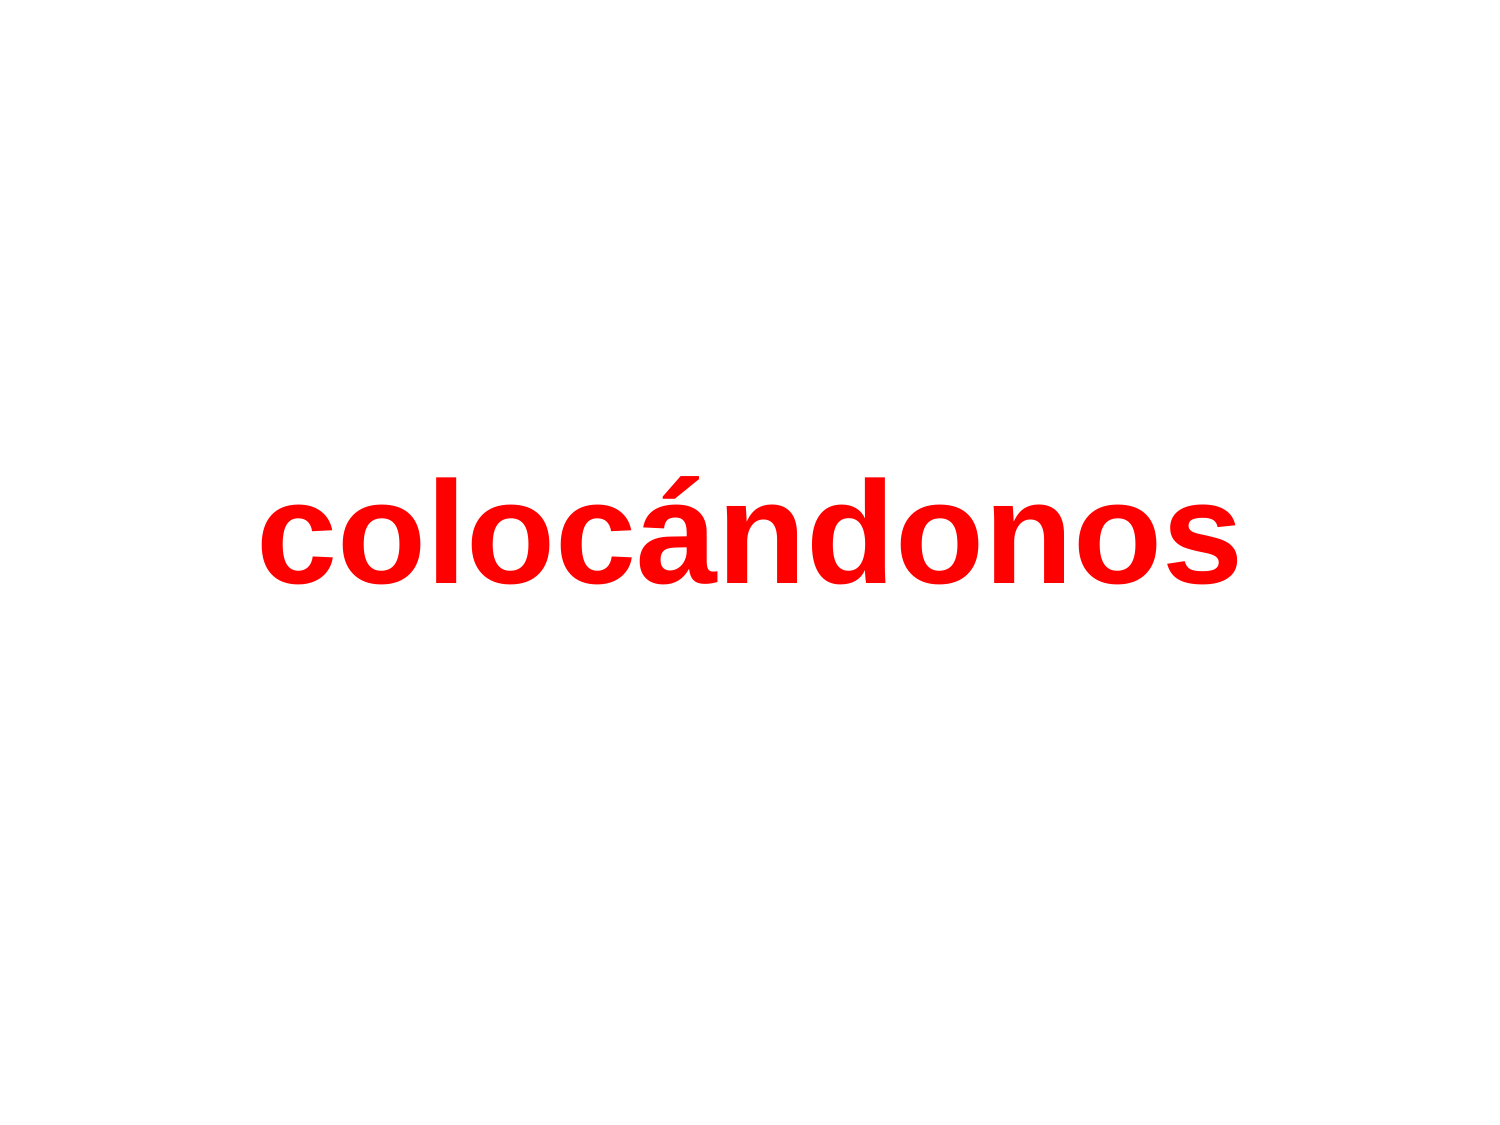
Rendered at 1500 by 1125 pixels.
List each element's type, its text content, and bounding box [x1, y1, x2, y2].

title colocándonos [112, 349, 1388, 591]
